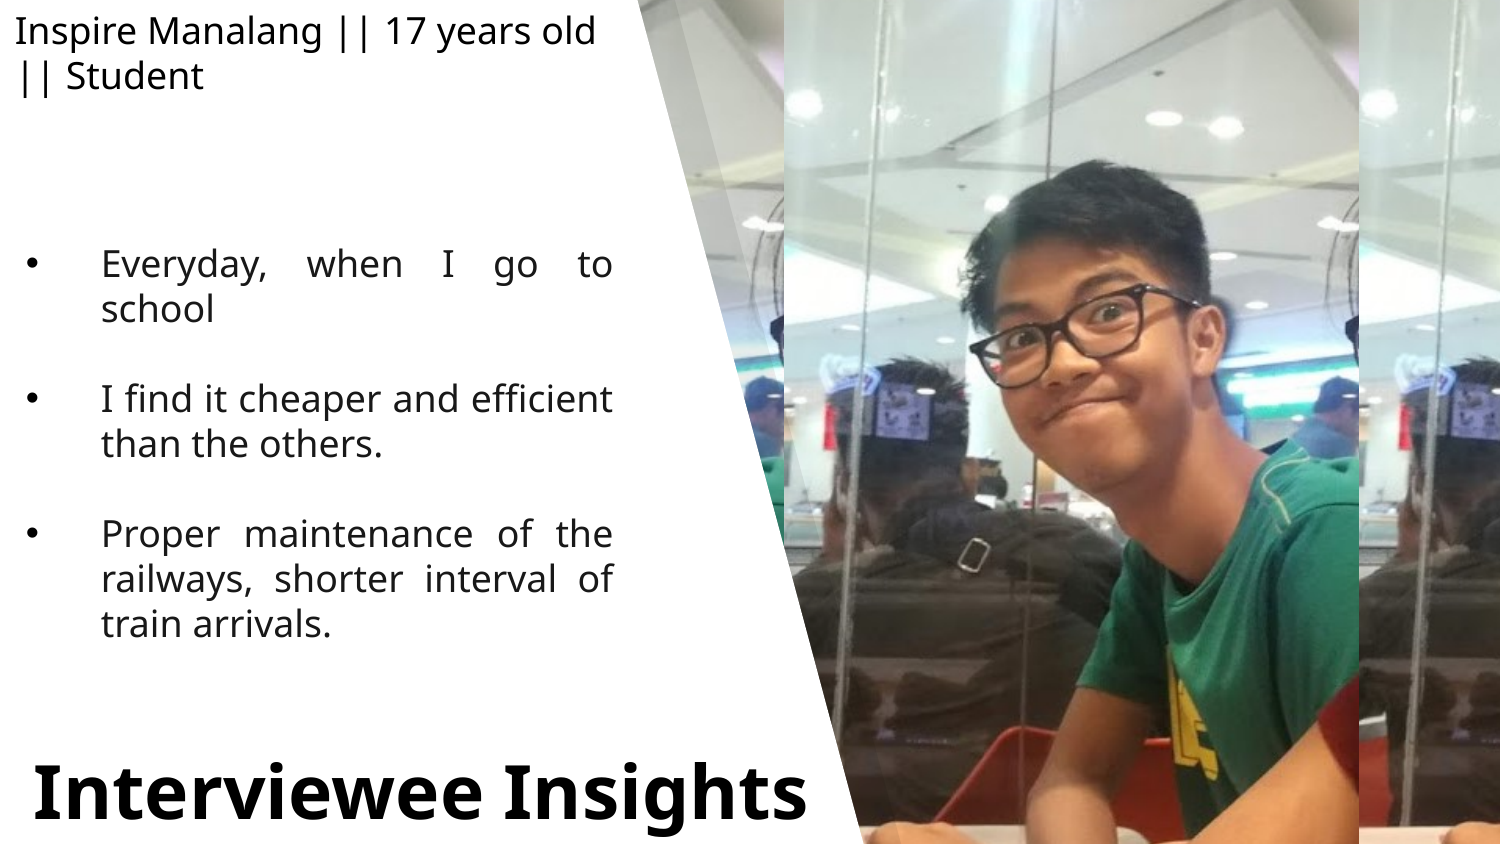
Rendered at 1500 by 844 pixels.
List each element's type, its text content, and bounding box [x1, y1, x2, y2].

text_box Everyday, when I go to school I find it cheaper and efficient than the others. Proper maintenance of the railways, shorter interval of train arrivals. [11, 232, 629, 653]
text_box Inspire Manalang || 17 years old || Student [0, 0, 640, 105]
picture [640, 0, 1500, 844]
text_box Interviewee Insights [19, 737, 825, 843]
